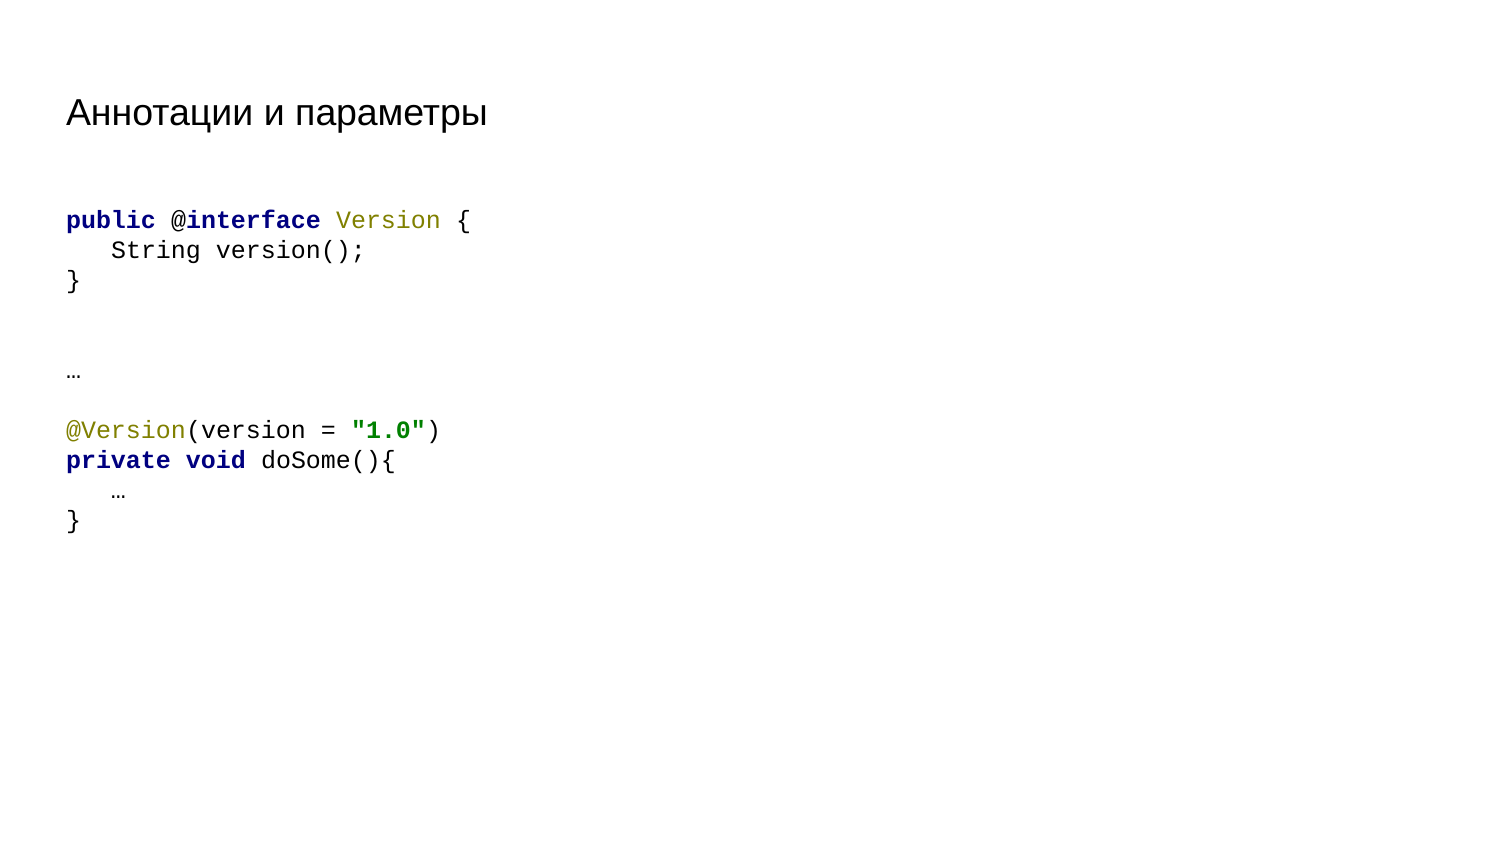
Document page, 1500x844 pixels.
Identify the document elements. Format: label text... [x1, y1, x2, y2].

list public @interface Version { String version(); } … @Version(version = "1.0") private void doSome(){ … } [51, 189, 1449, 750]
title Аннотации и параметры [51, 72, 1449, 167]
